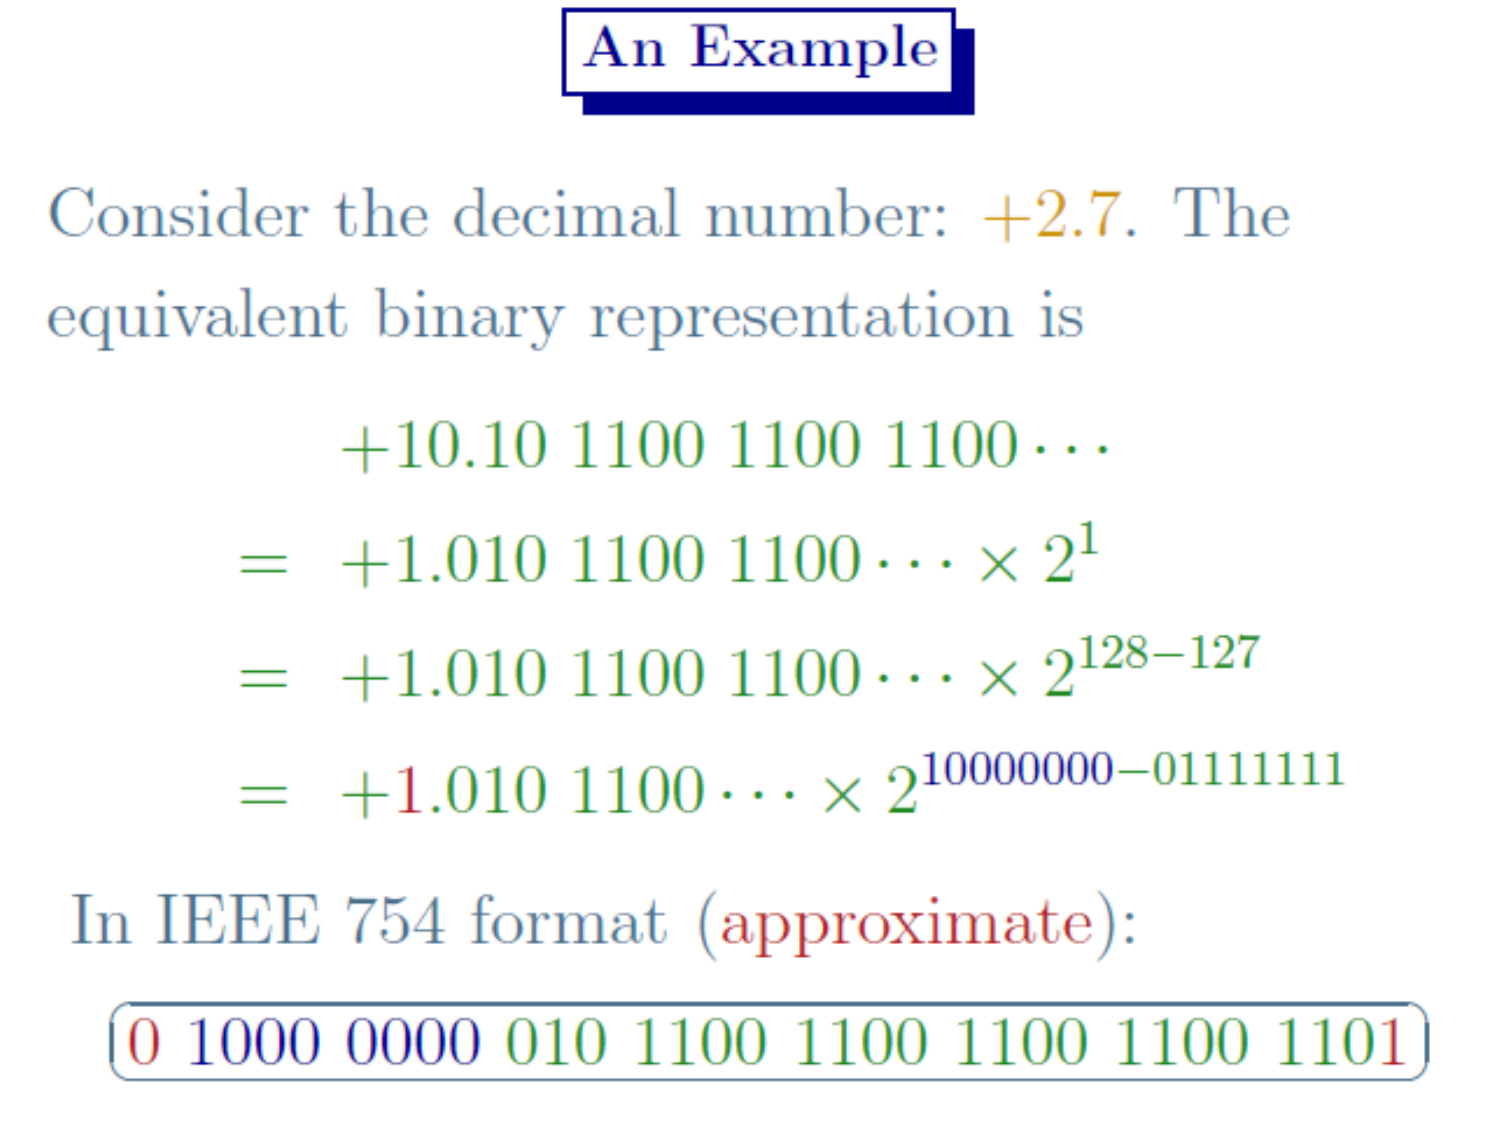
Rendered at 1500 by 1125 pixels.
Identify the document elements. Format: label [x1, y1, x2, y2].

list [33, 0, 1500, 1106]
